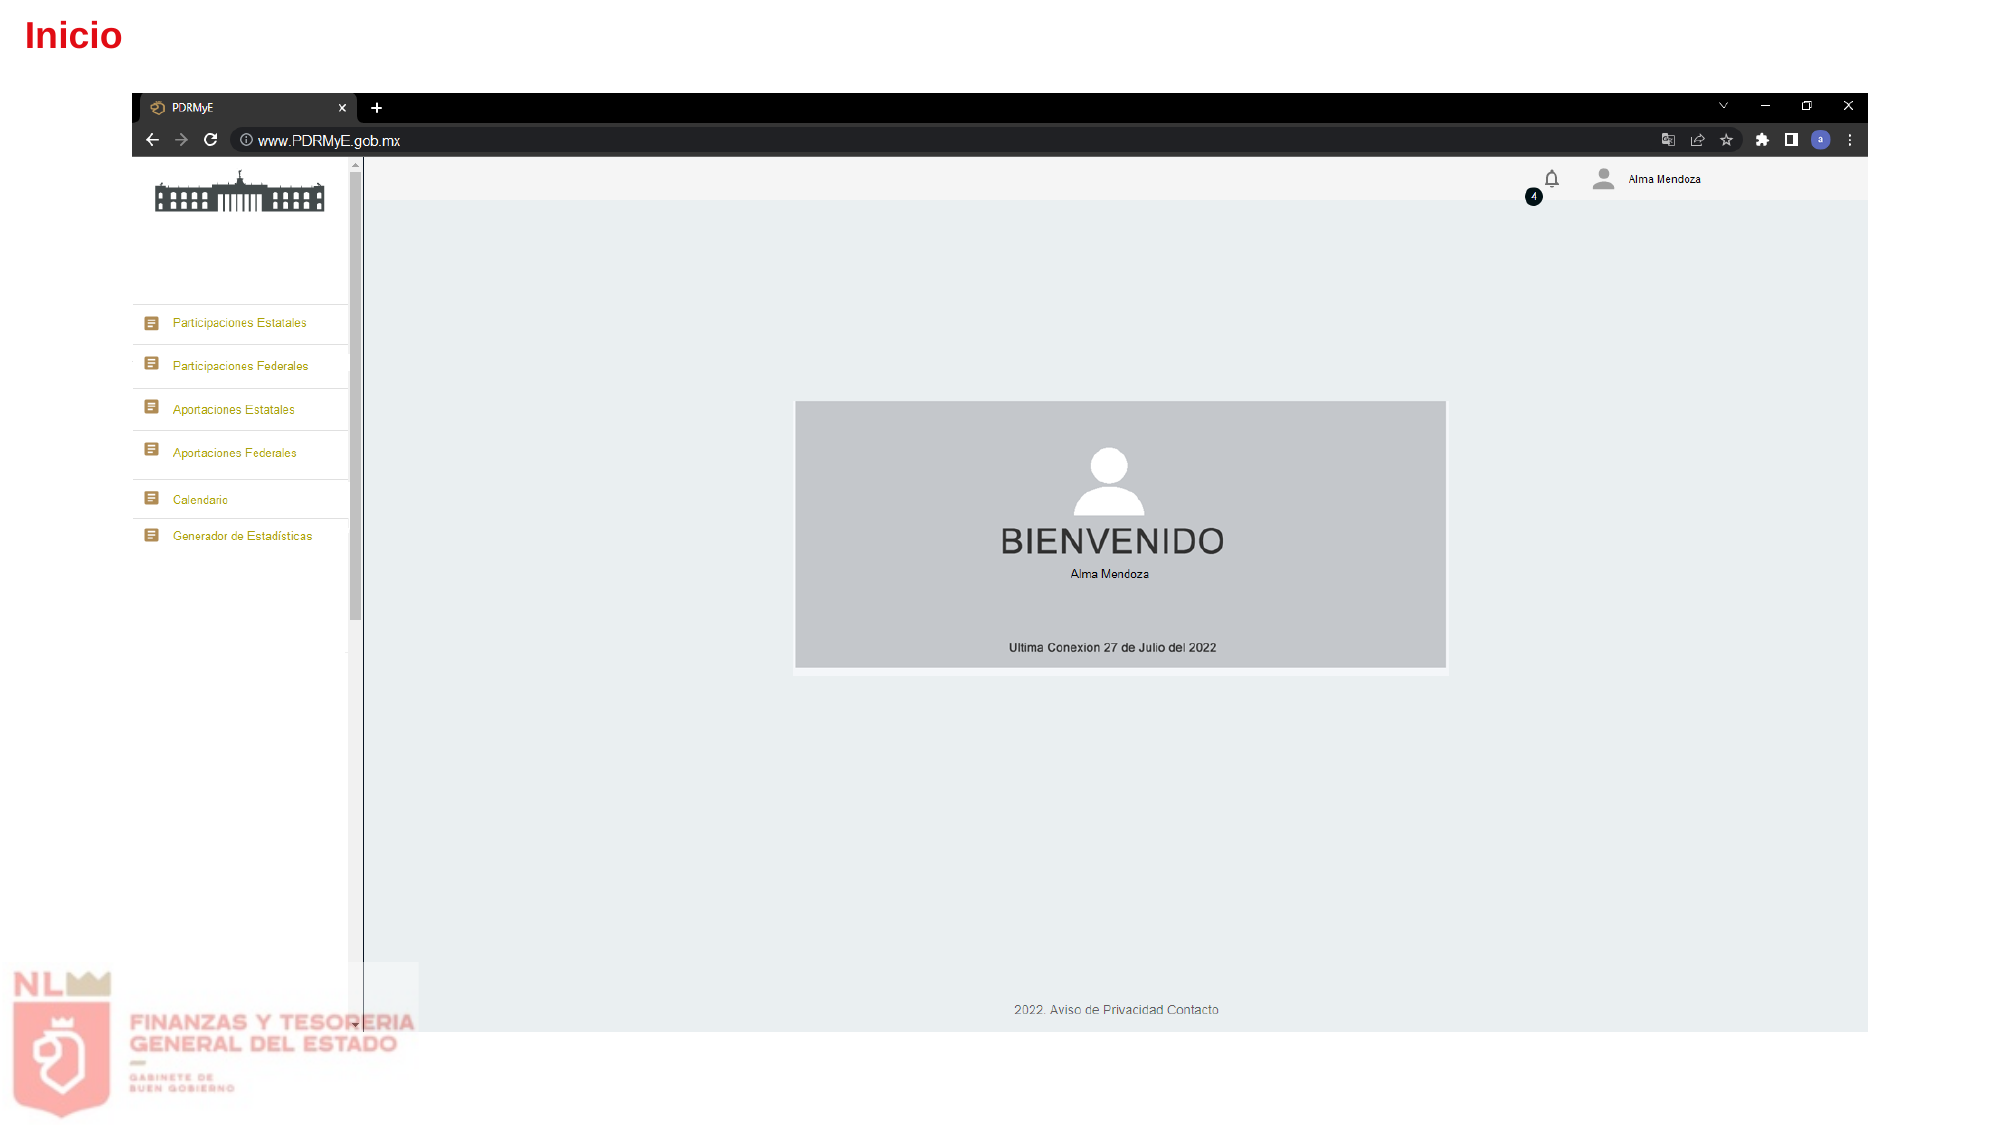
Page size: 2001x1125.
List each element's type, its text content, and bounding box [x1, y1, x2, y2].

text_box Inicio [10, 3, 139, 64]
text_box [2, 961, 420, 1125]
picture [132, 93, 1868, 1032]
